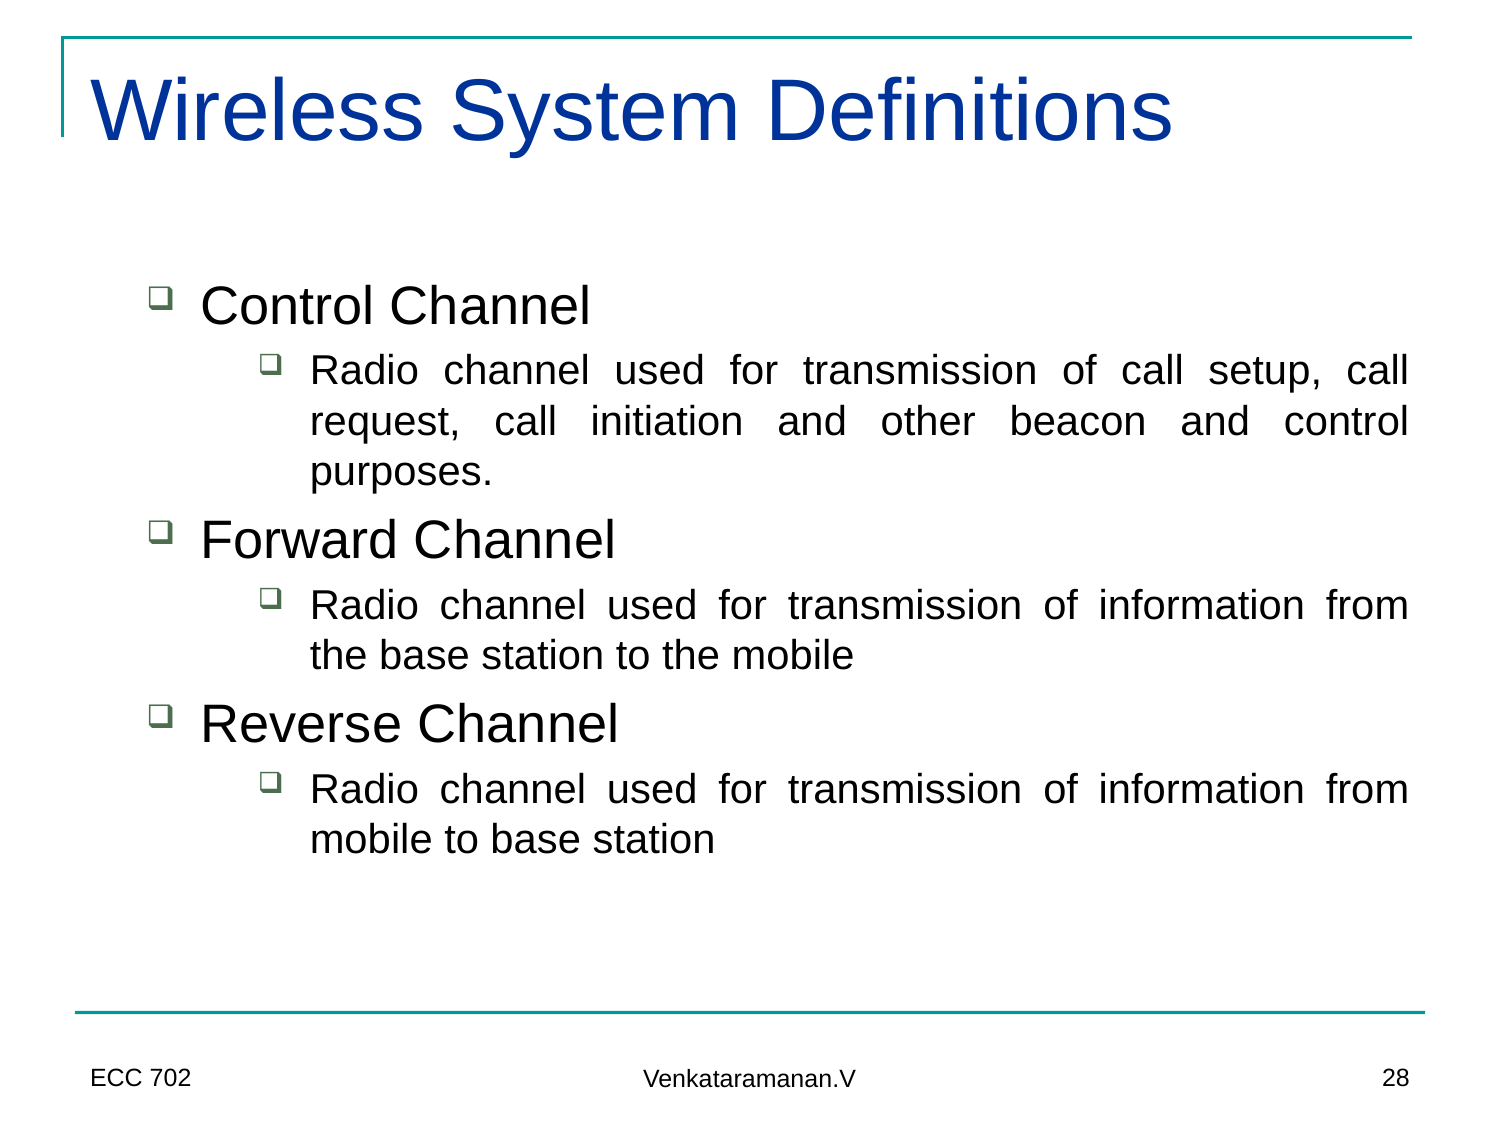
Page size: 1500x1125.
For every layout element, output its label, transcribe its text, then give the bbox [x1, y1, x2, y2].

slide_number 28 [1074, 1024, 1425, 1100]
slide_number ECC 702 [75, 1024, 425, 1100]
list Control Channel Radio channel used for transmission of call setup, call request, call initiation and other beacon and control purposes. Forward Channel Radio channel used for transmission of information from the base station to the mobile Reverse Channel Radio channel used for transmission of information from mobile to base station [75, 262, 1425, 1006]
footer Venkataramanan.V [512, 1025, 988, 1100]
title Wireless System Definitions [75, 45, 1425, 233]
